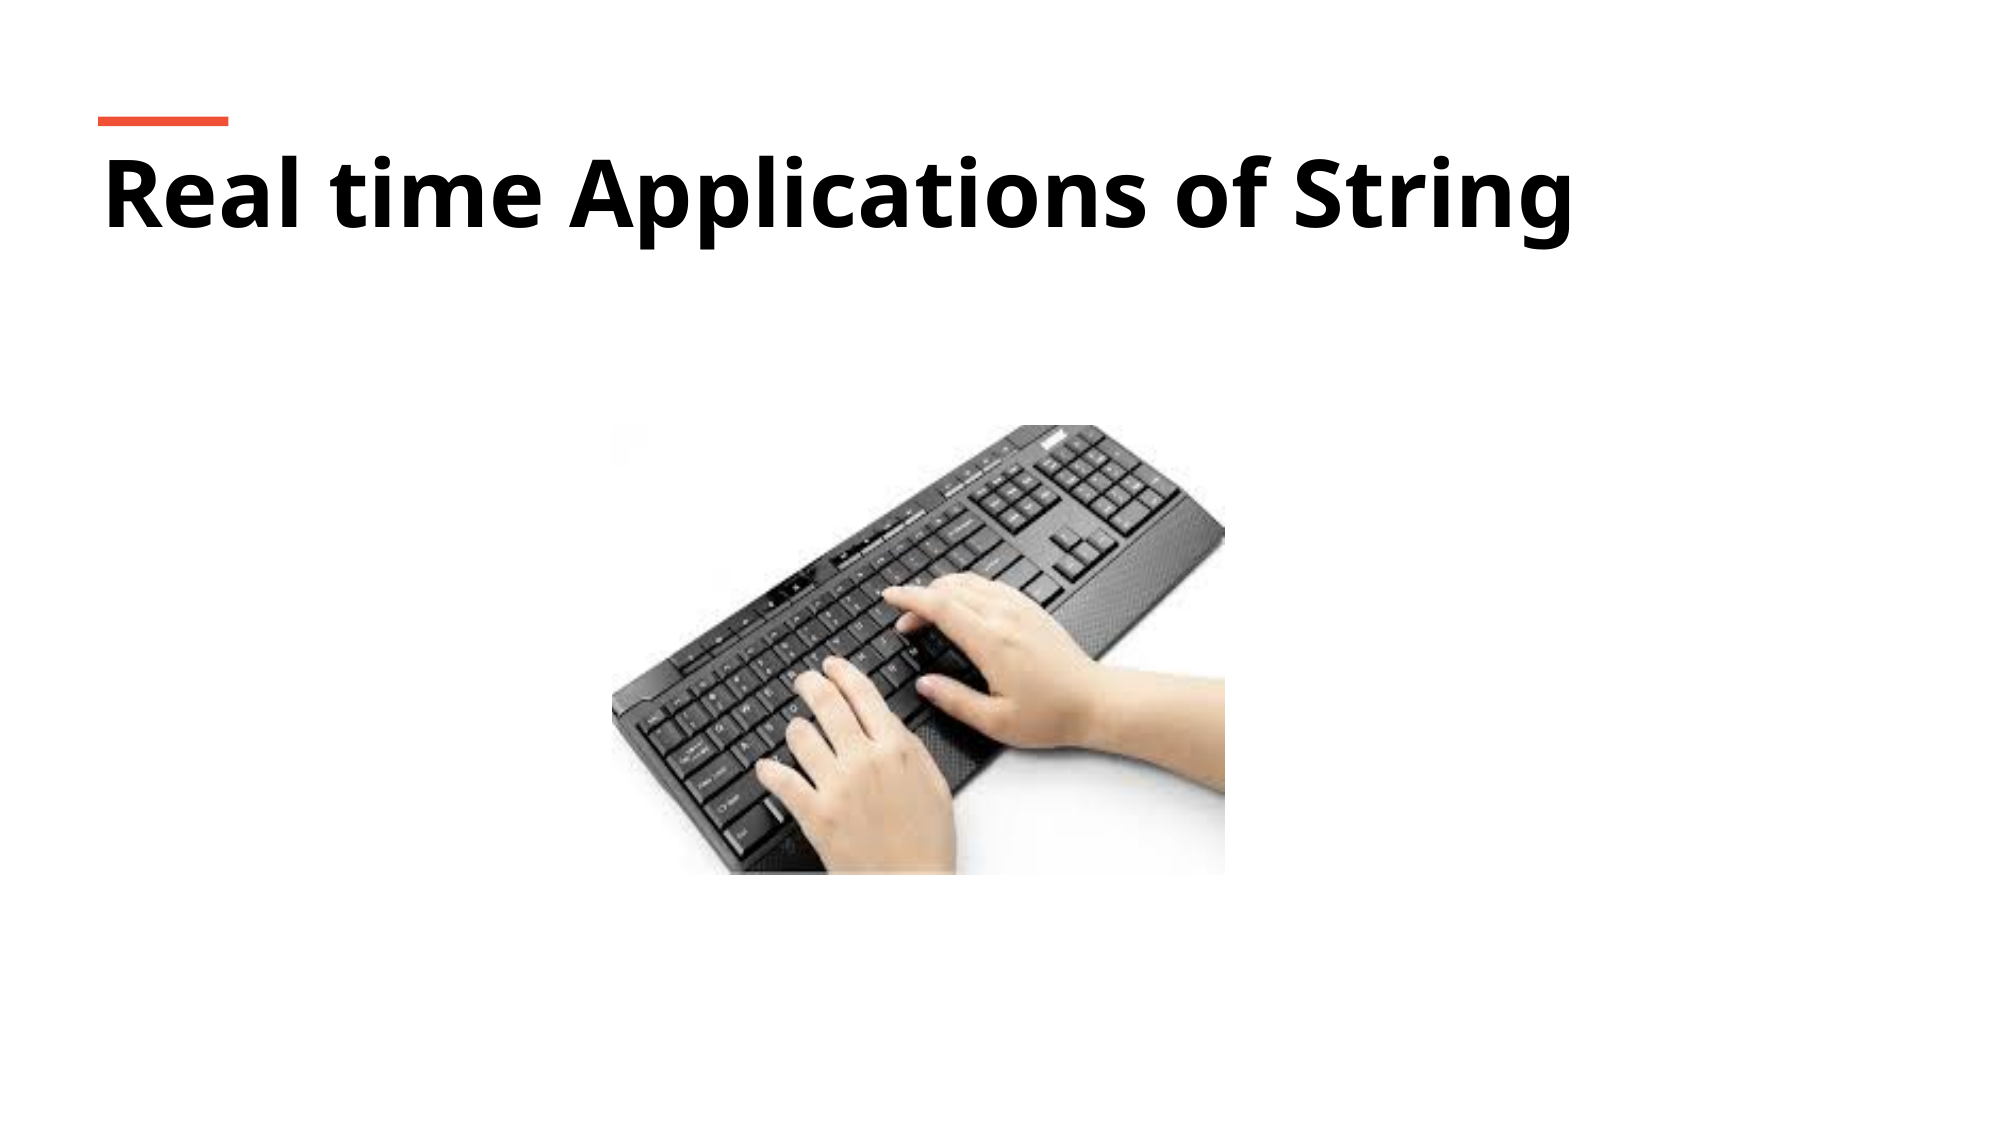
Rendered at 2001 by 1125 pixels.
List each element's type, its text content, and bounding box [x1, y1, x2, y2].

text_box [96, 115, 231, 128]
picture [612, 425, 1226, 876]
text_box Real time Applications of String [86, 126, 1914, 254]
